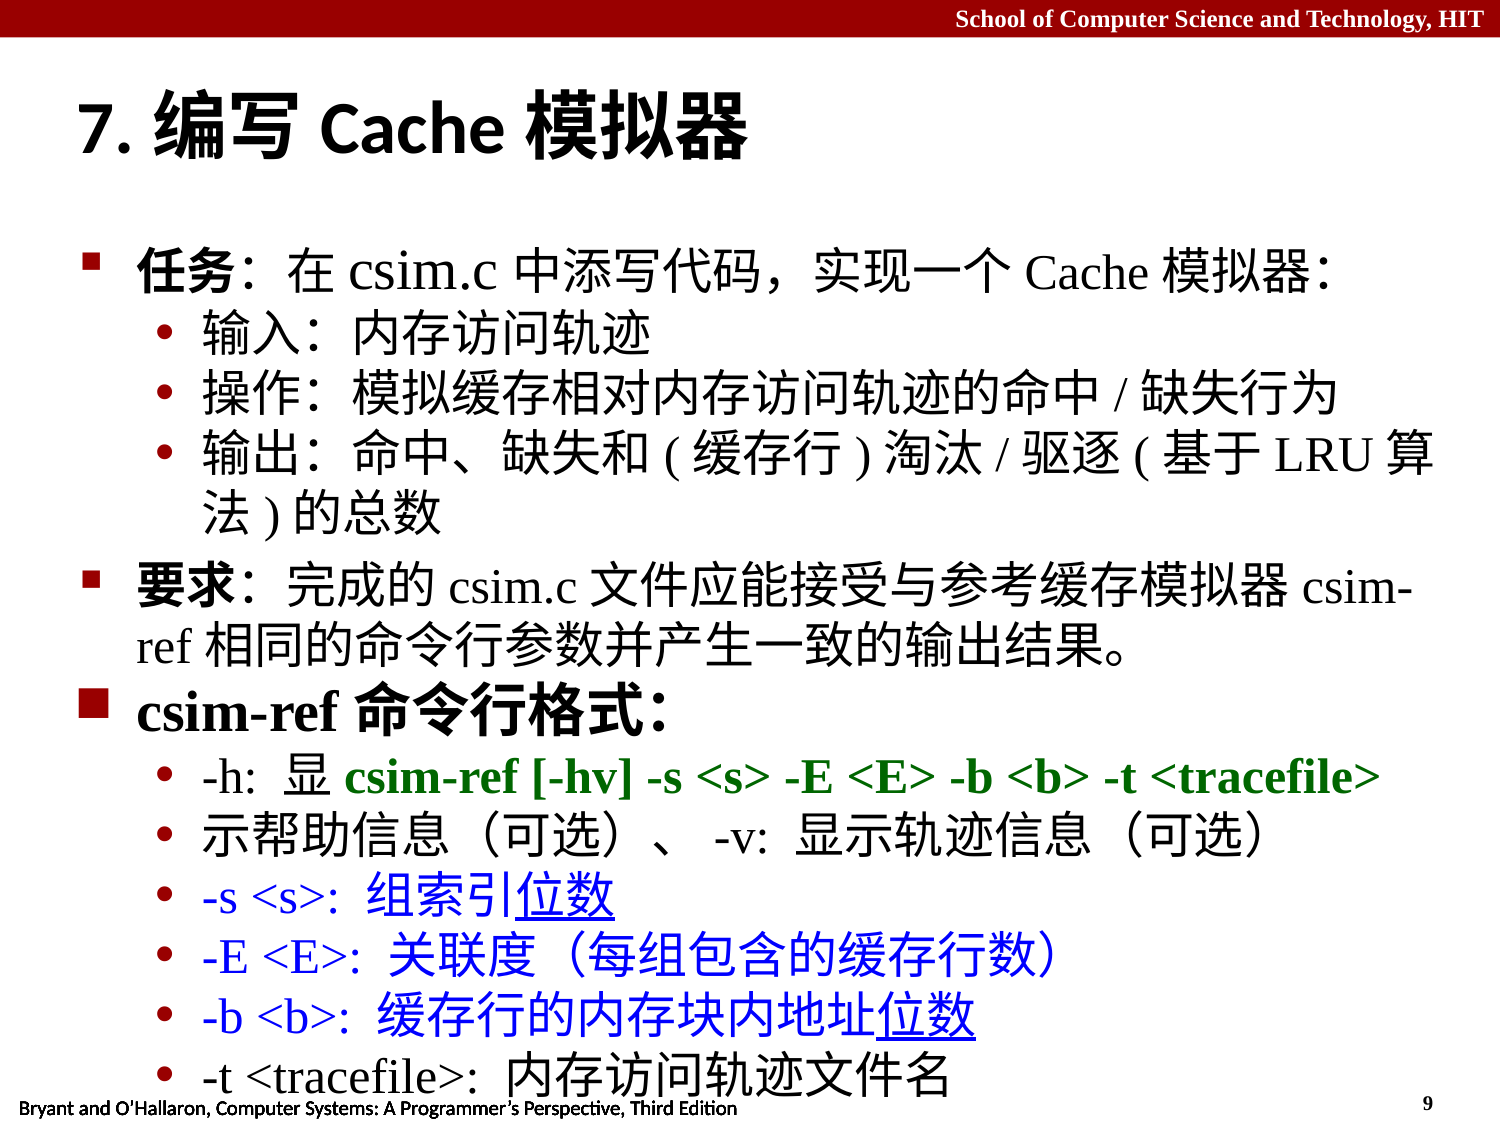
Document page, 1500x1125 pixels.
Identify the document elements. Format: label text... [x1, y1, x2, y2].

list 任务：在csim.c中添写代码，实现一个Cache模拟器： 输入：内存访问轨迹 操作：模拟缓存相对内存访问轨迹的命中/缺失行为 输出：命中、缺失和(缓存行)淘汰/驱逐(基于LRU算法)的总数 要求：完成的csim.c文件应能接受与参考缓存模拟器csim-ref相同的命令行参数并产生一致的输出结果。 csim-ref命令行格式： -h: 显csim-ref [-hv] -s <s> -E <E> -b <b> -t <tracefile> 示帮助信息（可选）、-v: 显示轨迹信息（可选） -s <s>: 组索引位数 -E <E>: 关联度（每组包含的缓存行数） -b <b>: 缓存行的内存块内地址位数 -t <tracefile>: 内存访问轨迹文件名 [64, 223, 1476, 1088]
title 7.编写Cache模拟器 [61, 60, 1488, 187]
